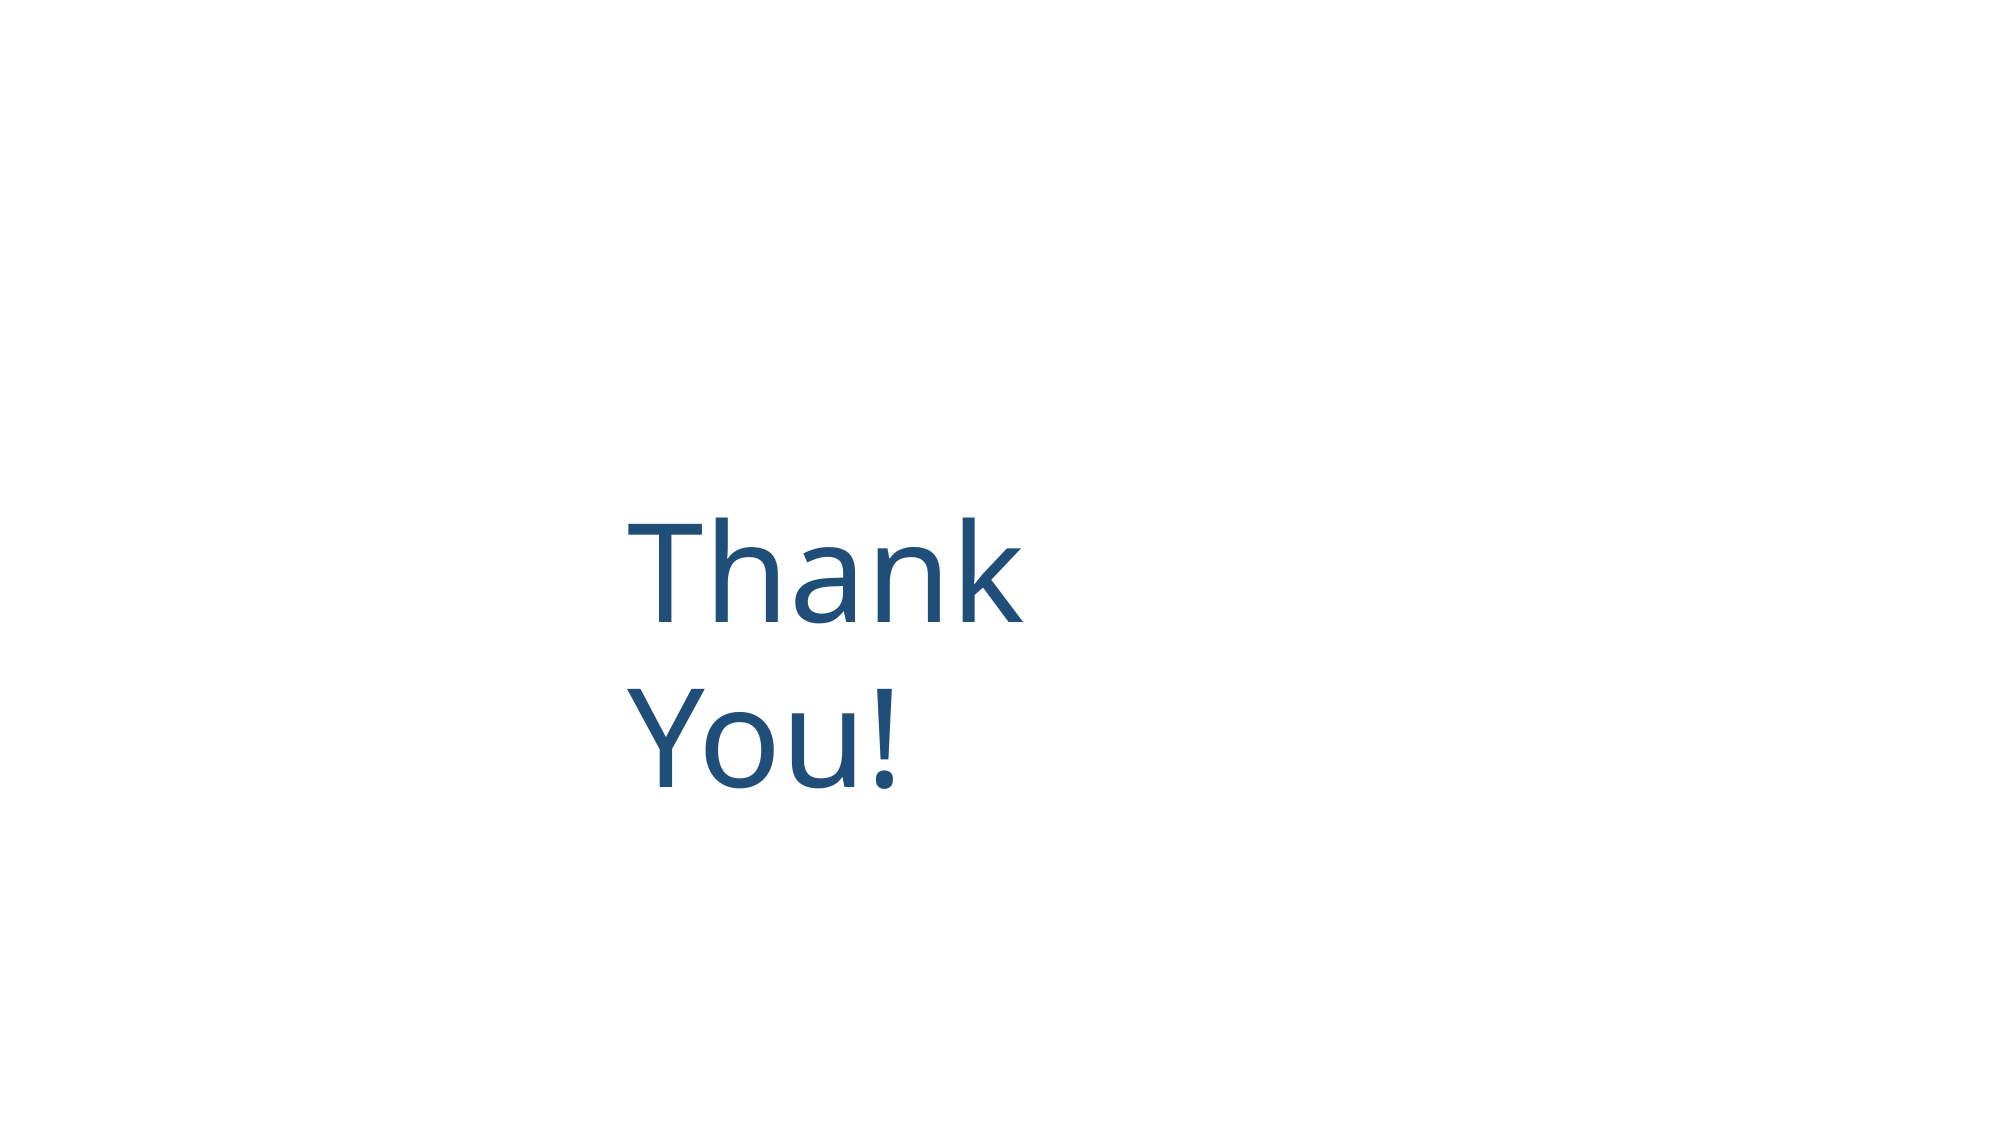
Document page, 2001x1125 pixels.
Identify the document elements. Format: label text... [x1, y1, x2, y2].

text_box Thank You! [613, 478, 1349, 823]
